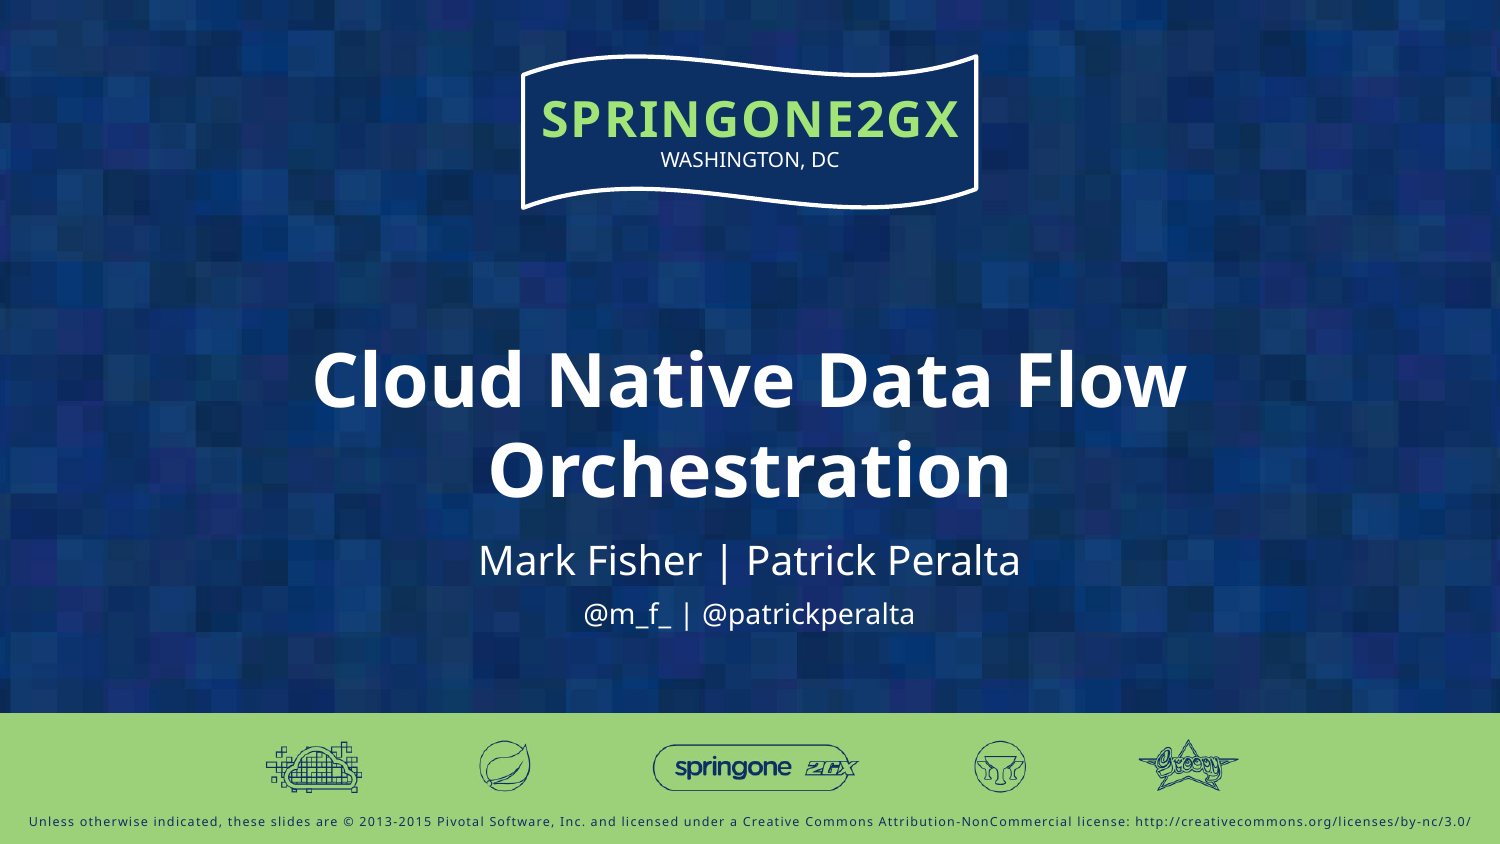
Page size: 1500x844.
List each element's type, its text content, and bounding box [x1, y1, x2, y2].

picture [0, 0, 1500, 844]
subtitle Mark Fisher | Patrick Peralta @m_f_ | @patrickperalta [225, 534, 1275, 631]
title Cloud Native Data Flow Orchestration [112, 331, 1388, 513]
